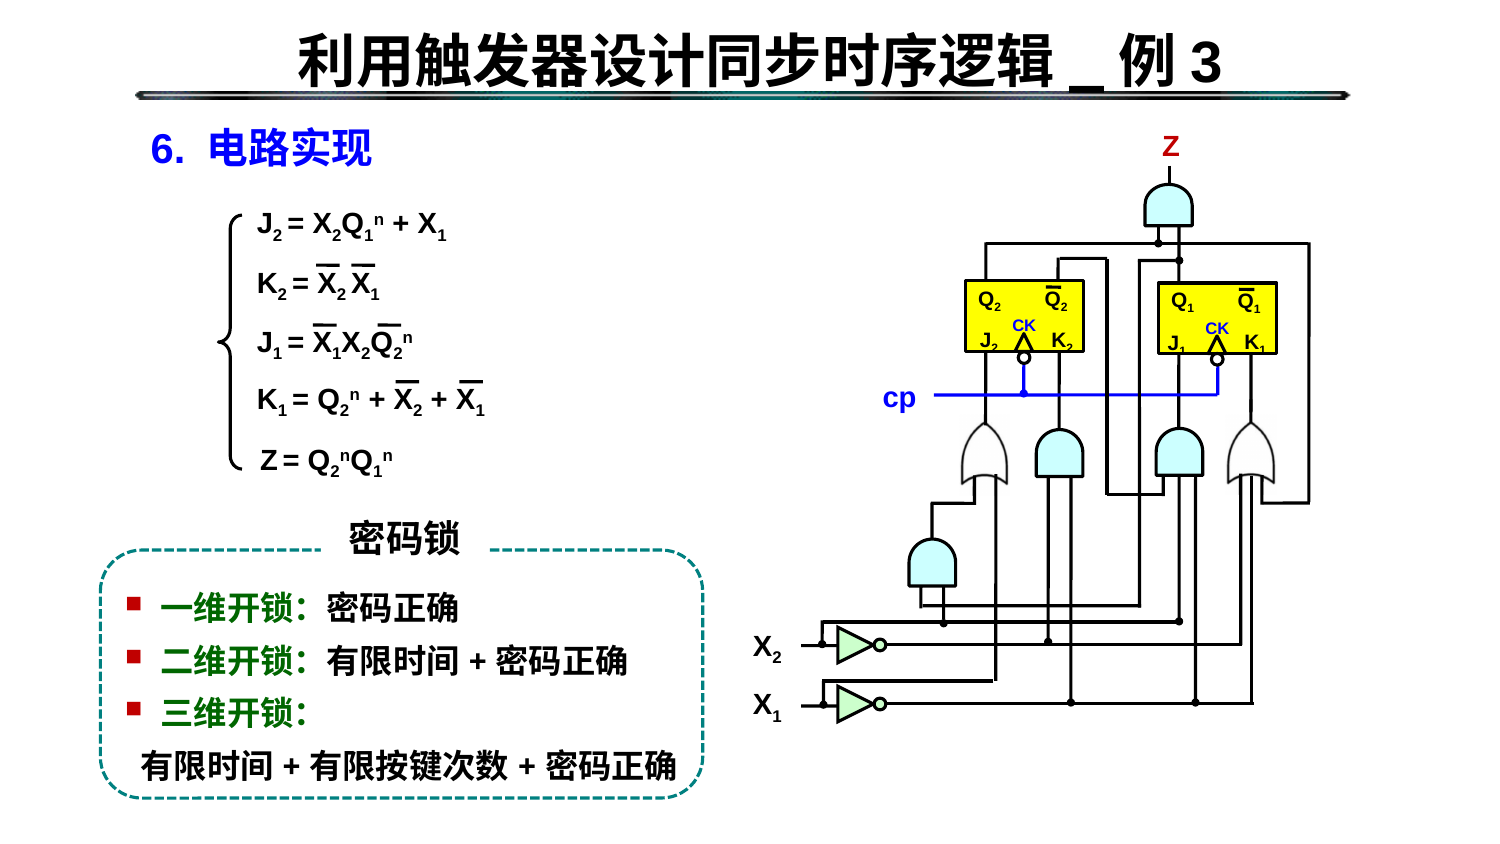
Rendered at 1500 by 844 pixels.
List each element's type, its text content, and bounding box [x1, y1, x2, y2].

text_box 利用触发器设计同步时序逻辑_例3 [283, 17, 1240, 89]
text_box 6. 电路实现 [135, 114, 467, 180]
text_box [100, 507, 703, 799]
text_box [737, 119, 1310, 730]
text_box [218, 197, 514, 485]
picture [135, 90, 1353, 100]
